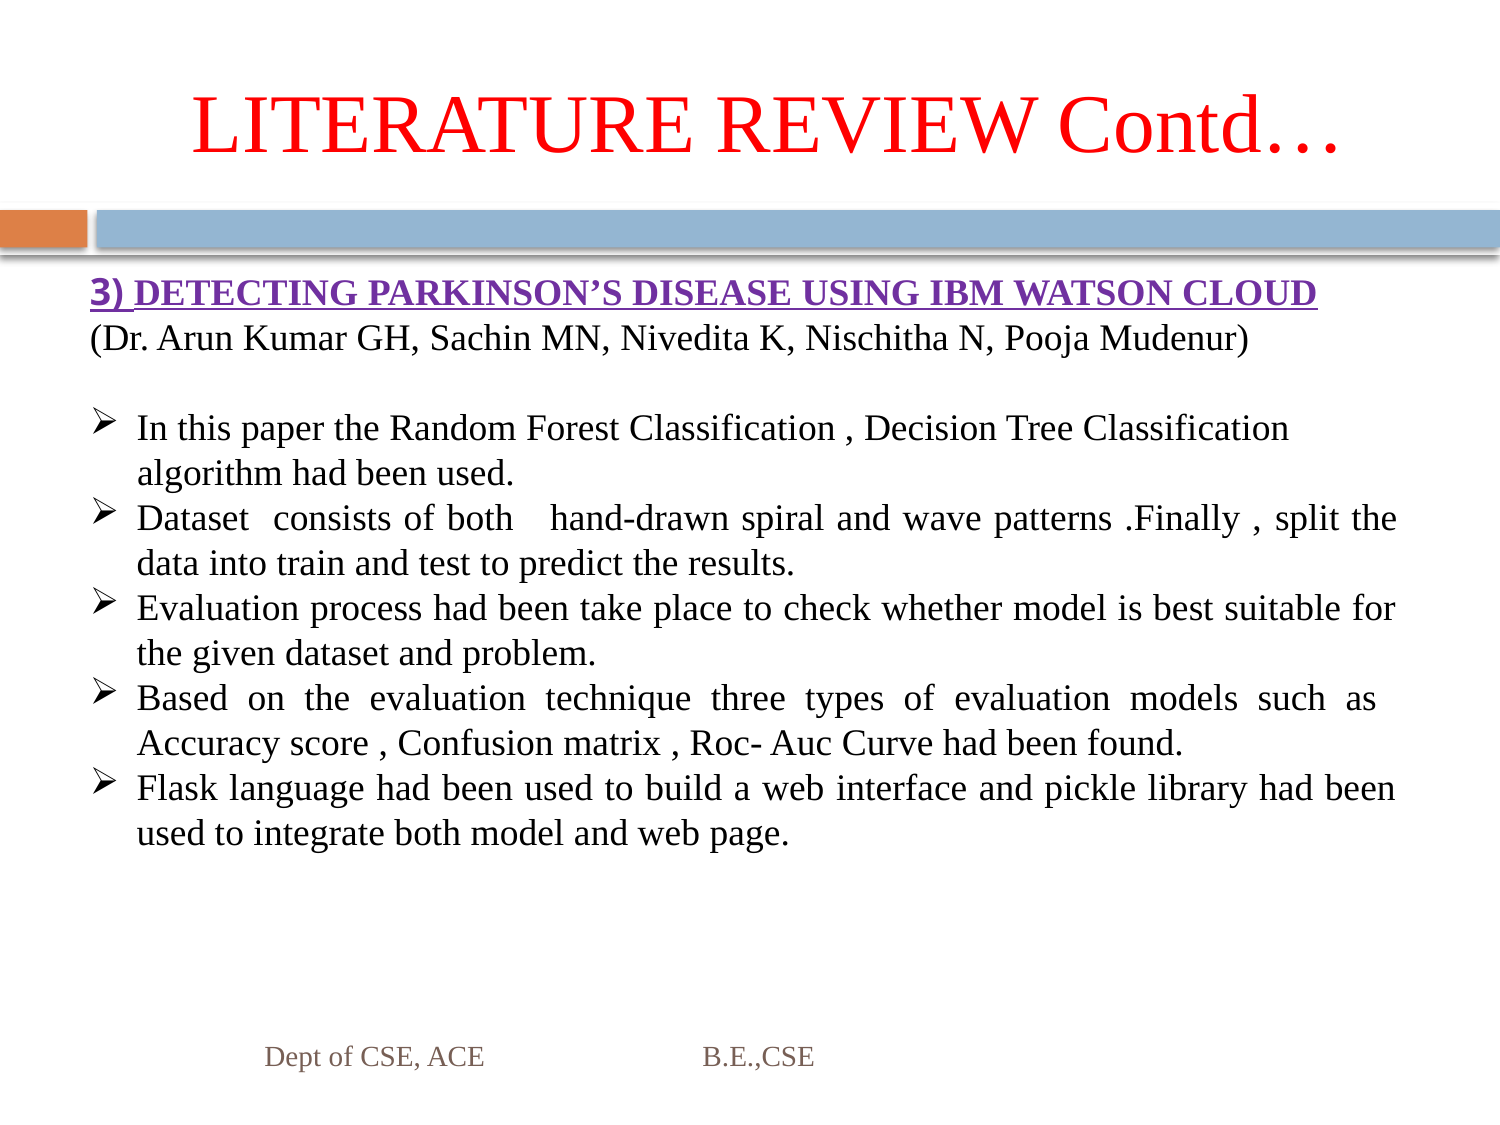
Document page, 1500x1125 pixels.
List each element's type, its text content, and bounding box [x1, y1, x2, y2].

title LITERATURE REVIEW Contd… [99, 37, 1438, 200]
footer Dept of CSE, ACE B.E.,CSE [99, 1024, 990, 1085]
text_box 3) DETECTING PARKINSON’S DISEASE USING IBM WATSON CLOUD (Dr. Arun Kumar GH, Sachin MN, Nivedita K, Nischitha N, Pooja Mudenur) In this paper the Random Forest Classification , Decision Tree Classification algorithm had been used. Dataset consists of both hand-drawn spiral and wave patterns .Finally , split the data into train and test to predict the results. Evaluation process had been take place to check whether model is best suitable for the given dataset and problem. Based on the evaluation technique three types of evaluation models such as Accuracy score , Confusion matrix , Roc- Auc Curve had been found. Flask language had been used to build a web interface and pickle library had been used to integrate both model and web page. [74, 261, 1413, 951]
